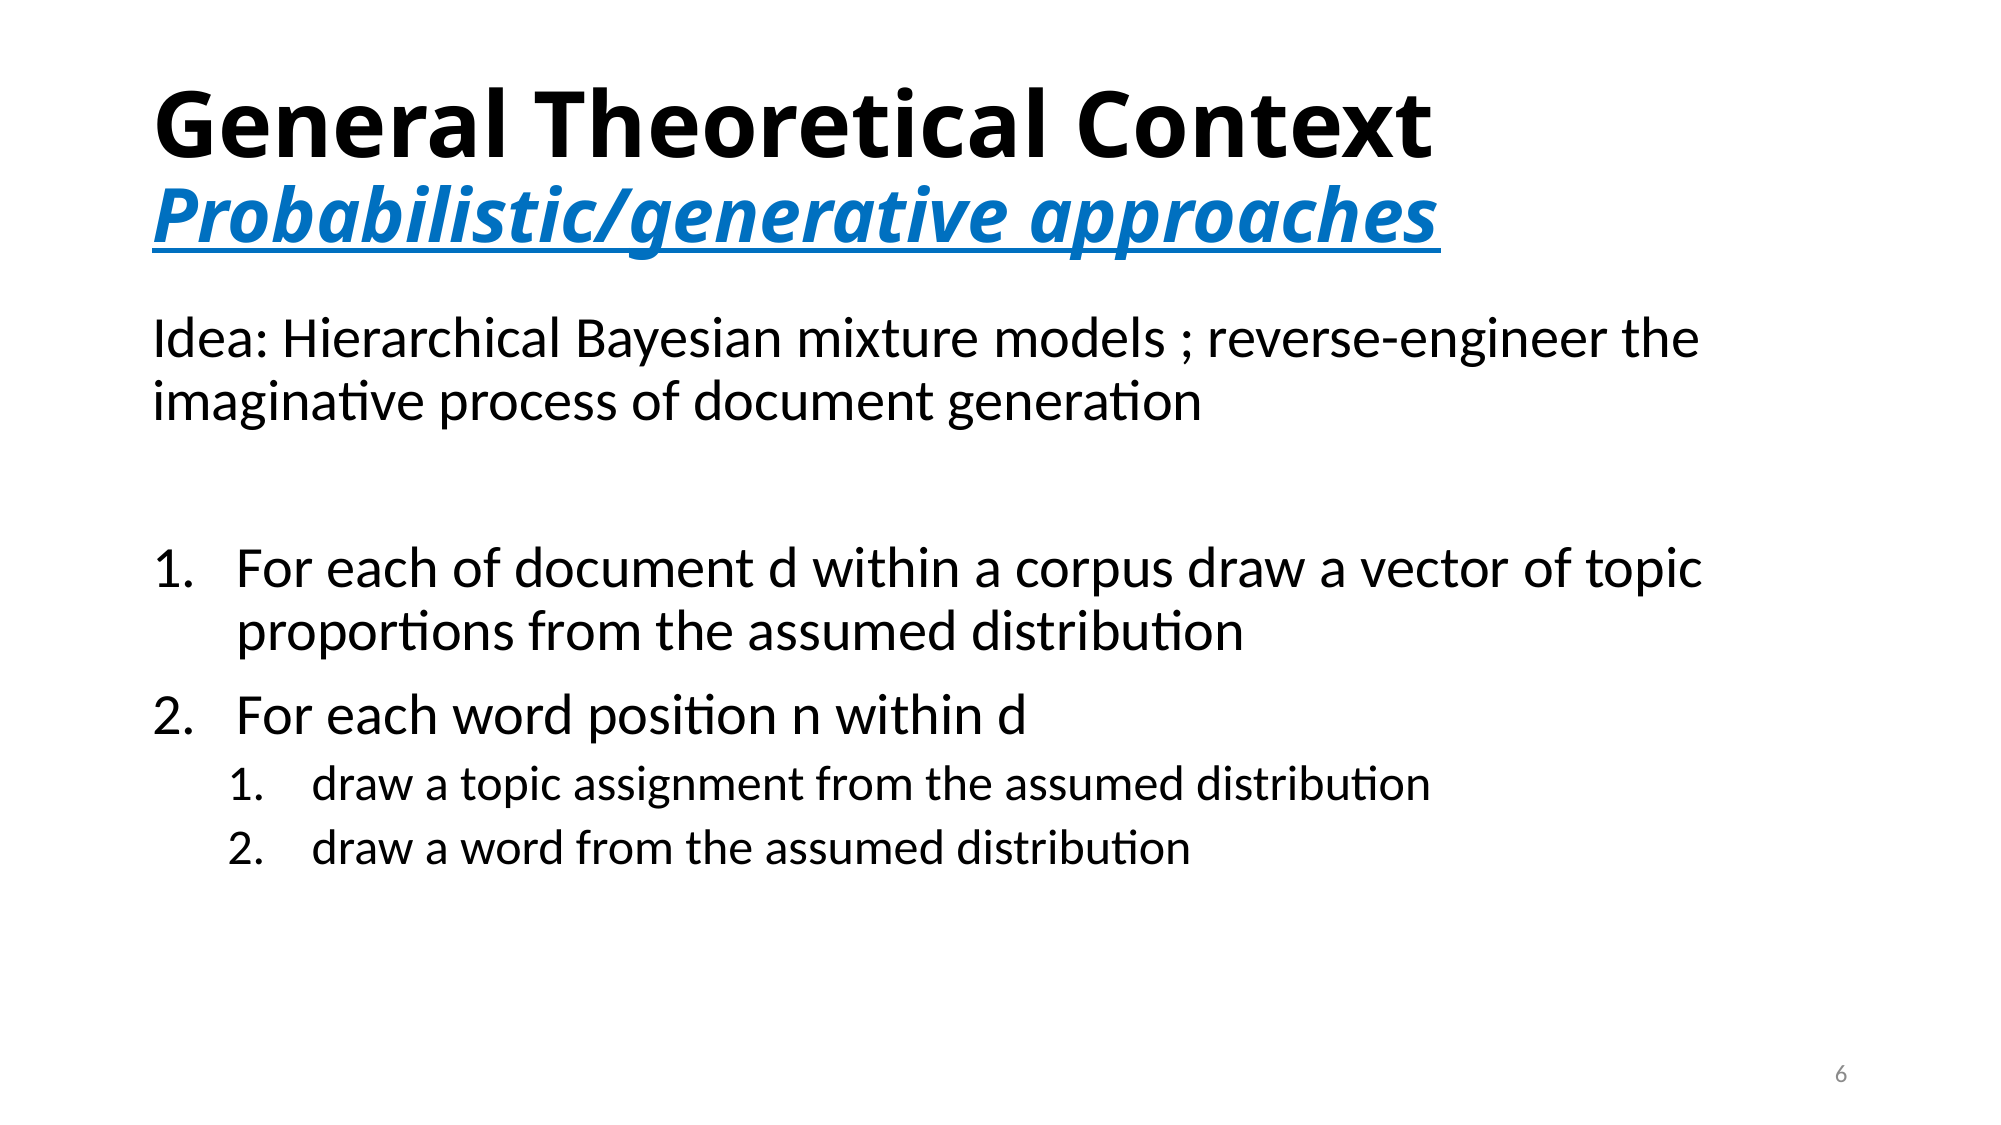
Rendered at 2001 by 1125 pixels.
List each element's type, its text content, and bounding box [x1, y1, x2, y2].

text_box General Theoretical Context Probabilistic/generative approaches [137, 59, 1863, 278]
text_box <number> [1412, 1042, 1863, 1103]
text_box Idea: Hierarchical Bayesian mixture models ; reverse-engineer the imaginative process of document generation For each of document d within a corpus draw a vector of topic proportions from the assumed distribution For each word position n within d draw a topic assignment from the assumed distribution draw a word from the assumed distribution [137, 299, 1863, 1014]
